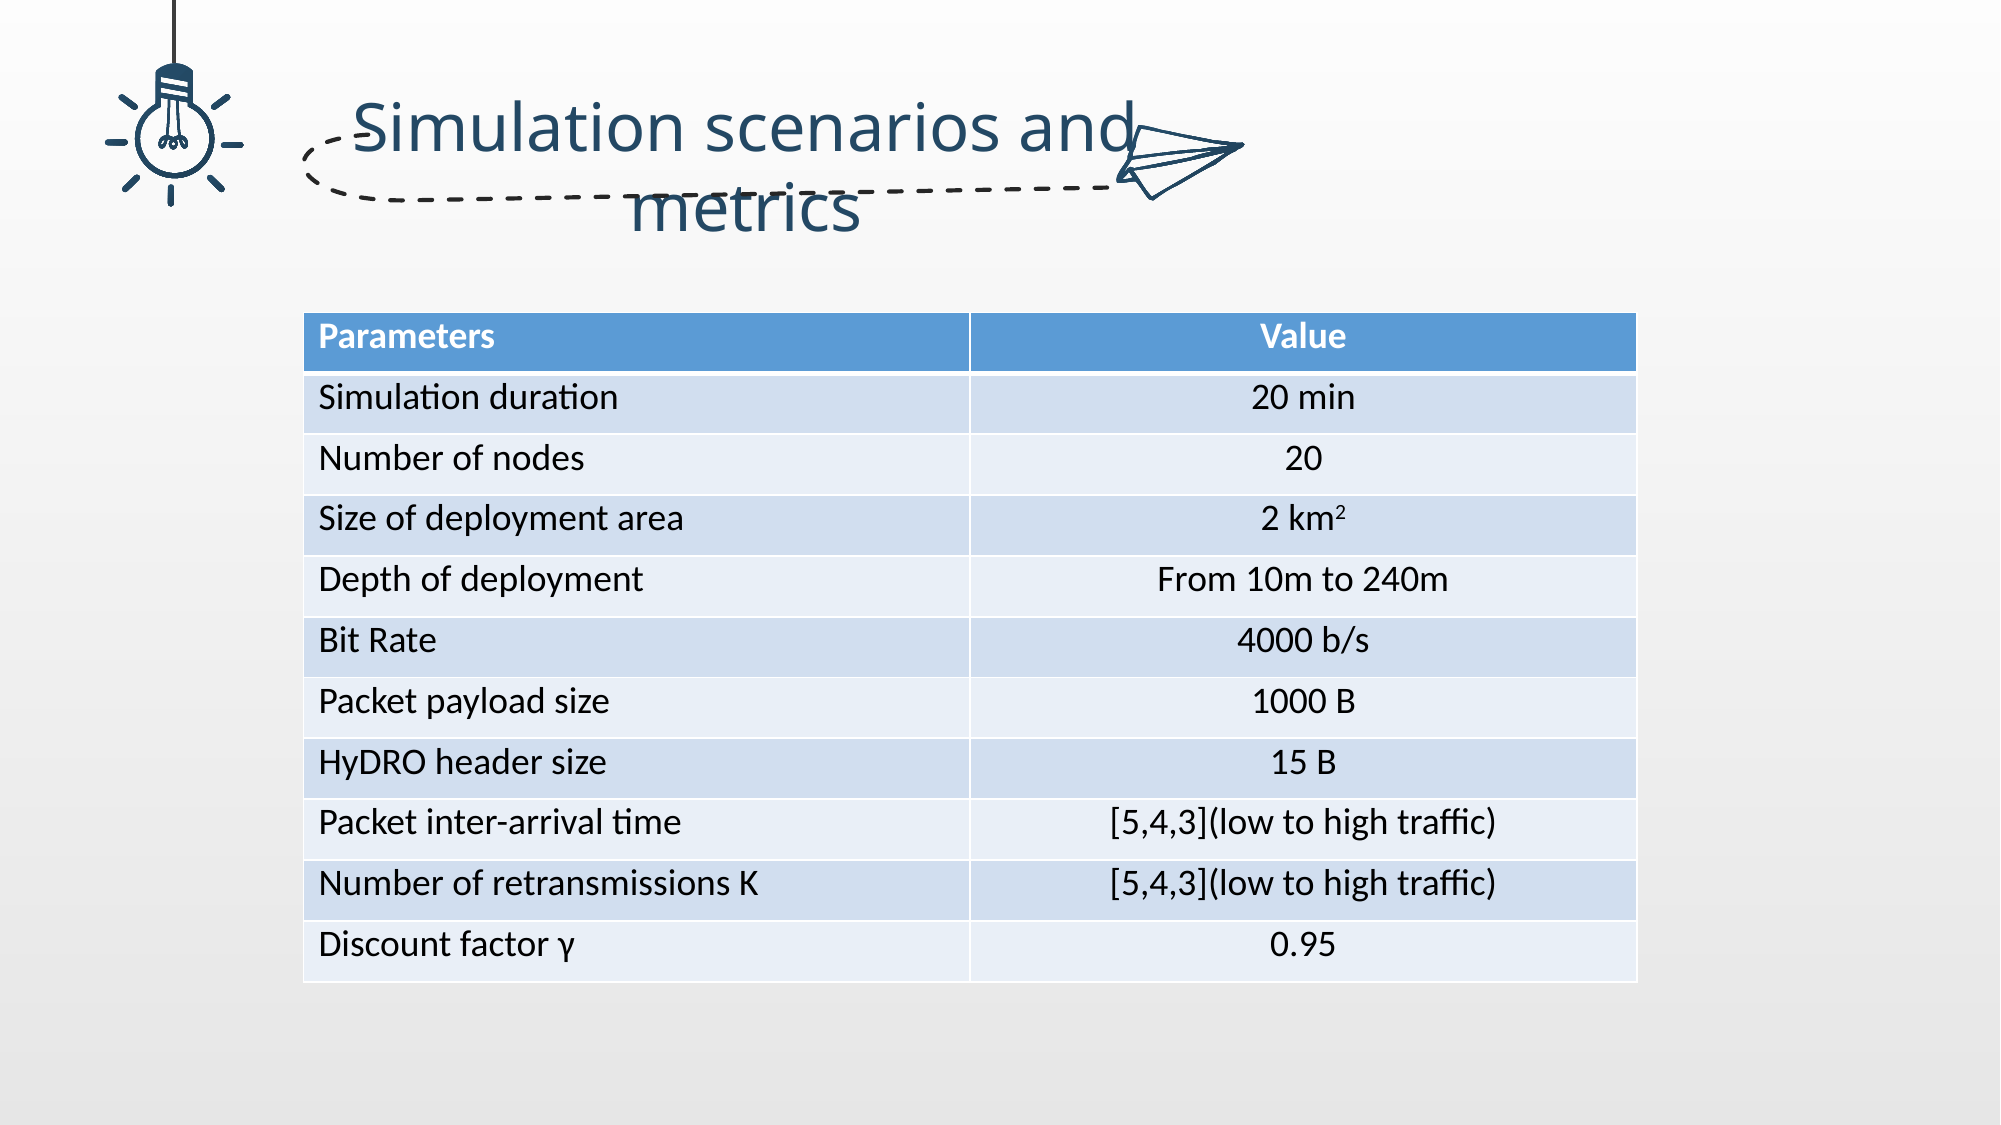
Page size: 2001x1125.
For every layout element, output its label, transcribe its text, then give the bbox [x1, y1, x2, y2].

table_cell 20 [971, 435, 1636, 494]
table_cell [5,4,3](low to high traffic) [971, 800, 1636, 859]
table_cell 0.95 [971, 922, 1636, 981]
table_header Value [971, 313, 1636, 371]
table_cell Packet payload size [304, 678, 969, 737]
text_box Simulation scenarios and metrics [232, 77, 1261, 252]
table_cell Number of retransmissions K [304, 861, 969, 920]
table_cell HyDRO header size [304, 739, 969, 798]
table_cell From 10m to 240m [971, 557, 1636, 616]
table_header Parameters [304, 313, 969, 371]
text_box [302, 133, 1116, 202]
table_cell Packet inter-arrival time [304, 800, 969, 859]
text_box [1116, 125, 1245, 201]
table_cell Simulation duration [304, 376, 969, 433]
table_cell Bit Rate [304, 618, 969, 677]
table_cell Number of nodes [304, 435, 969, 494]
table_cell 15 B [971, 739, 1636, 798]
table_cell Discount factor γ [304, 922, 969, 981]
table_cell 4000 b/s [971, 618, 1636, 677]
table_cell 1000 B [971, 678, 1636, 737]
table_cell 20 min [971, 376, 1636, 433]
table_cell [5,4,3](low to high traffic) [971, 861, 1636, 920]
table_cell 2 km2 [971, 496, 1636, 555]
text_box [104, 0, 244, 207]
table_cell Depth of deployment [304, 557, 969, 616]
table_cell Size of deployment area [304, 496, 969, 555]
